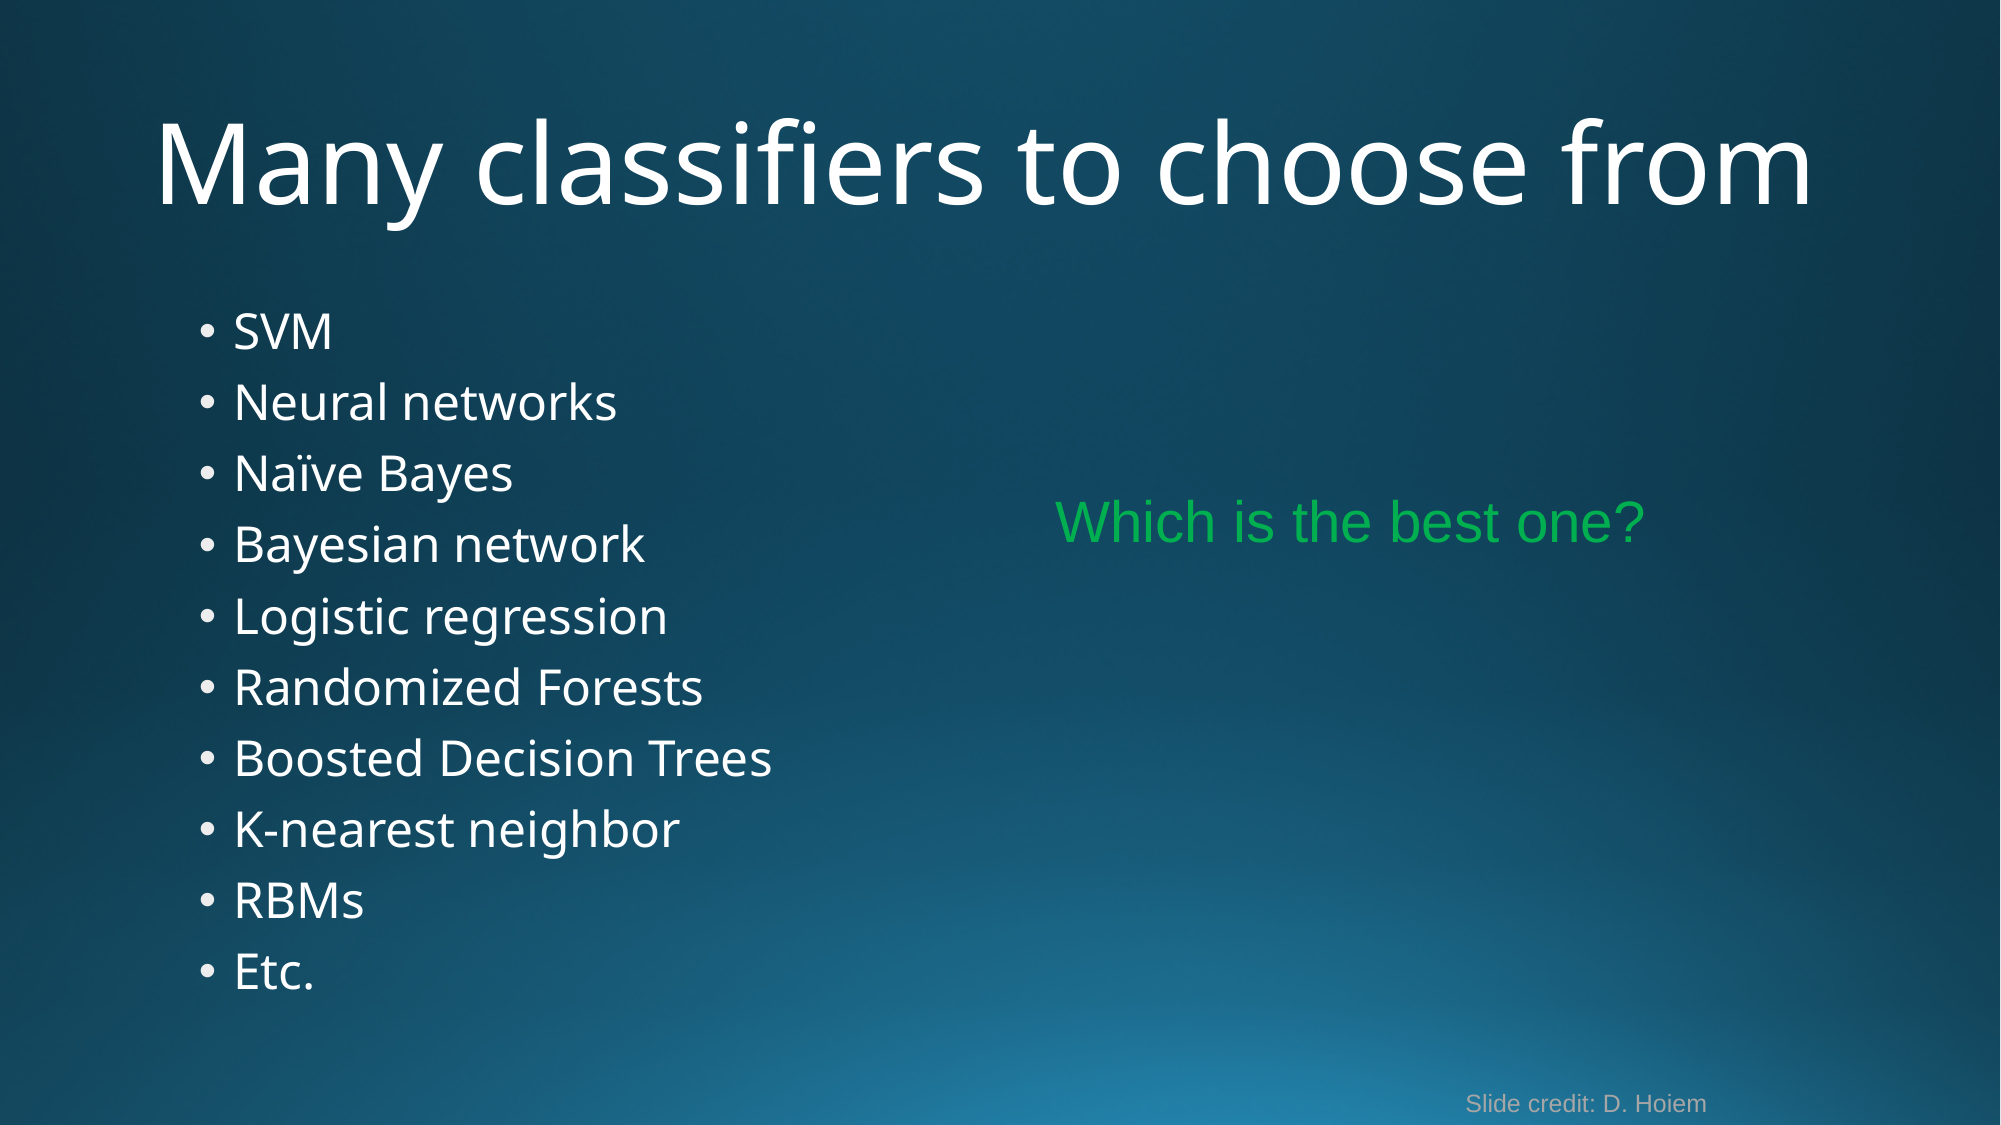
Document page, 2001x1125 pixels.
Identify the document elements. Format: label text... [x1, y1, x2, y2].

text_box Slide credit: D. Hoiem [1450, 1079, 1723, 1125]
list SVM Neural networks Naïve Bayes Bayesian network Logistic regression Randomized Forests Boosted Decision Trees K-nearest neighbor RBMs Etc. [183, 299, 1863, 1014]
title Many classifiers to choose from [137, 59, 1863, 278]
text_box Which is the best one? [1040, 476, 1662, 562]
picture [0, 0, 2001, 1125]
